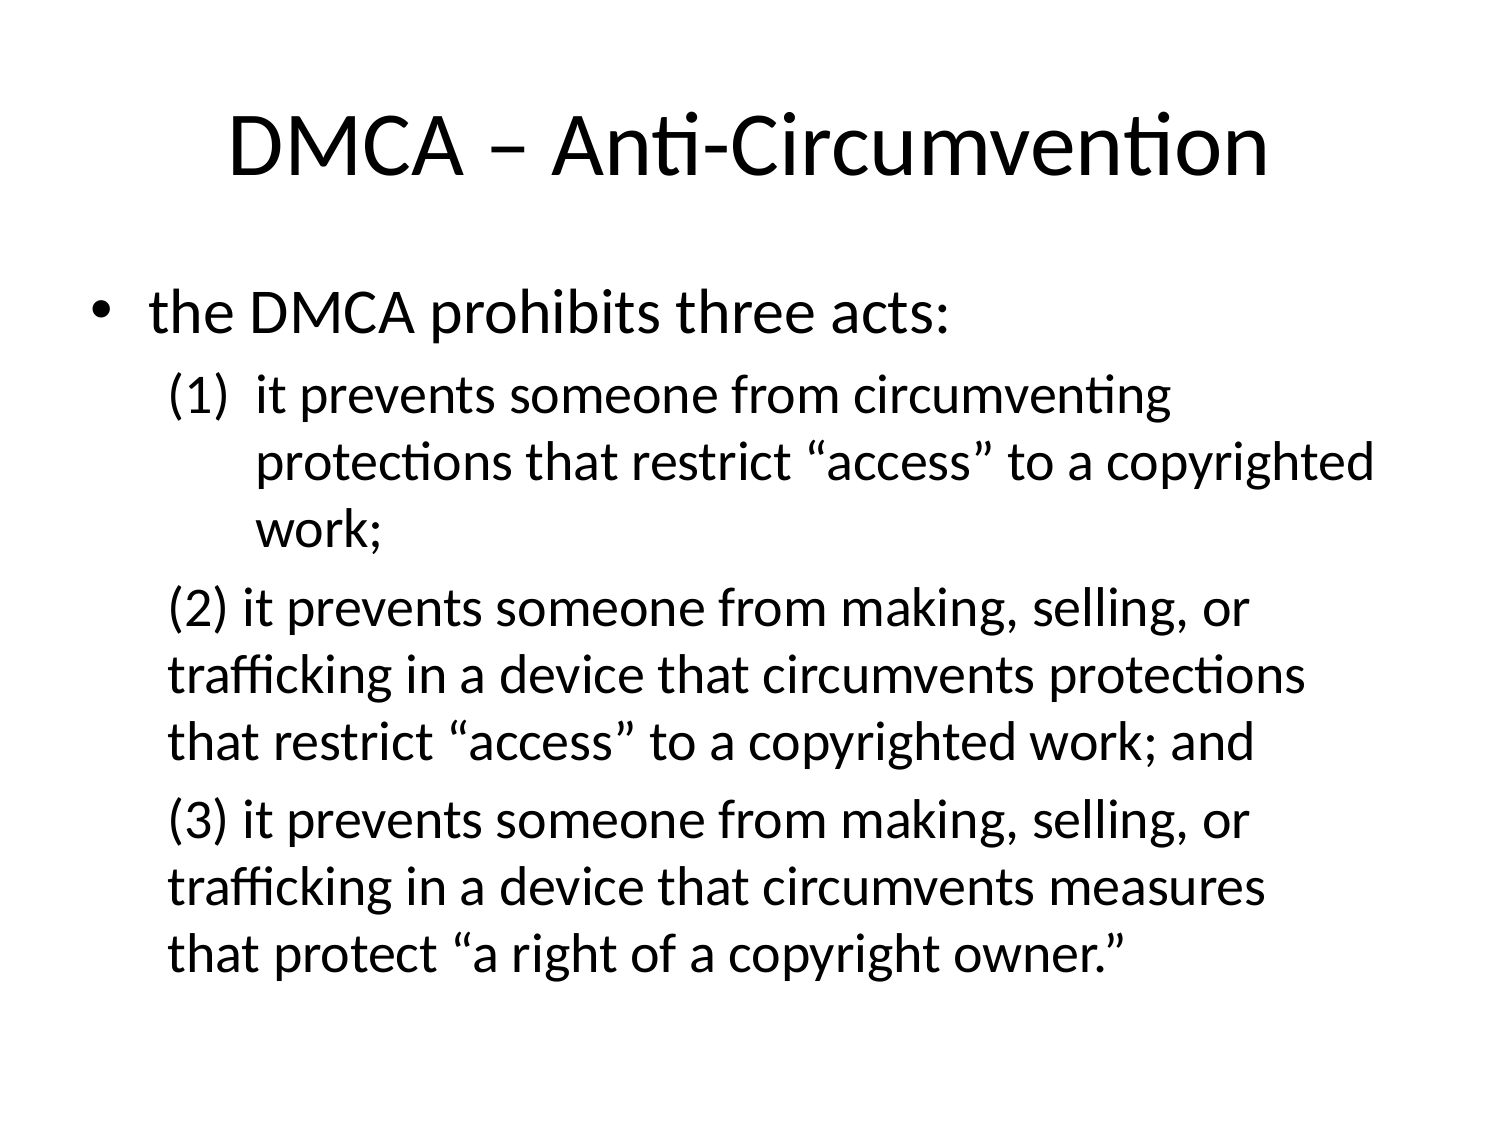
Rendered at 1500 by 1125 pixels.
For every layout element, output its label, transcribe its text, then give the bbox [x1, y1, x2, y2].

title DMCA – Anti-Circumvention [75, 45, 1425, 233]
list the DMCA prohibits three acts: it prevents someone from circumventing protections that restrict “access” to a copyrighted work; (2) it prevents someone from making, selling, or trafficking in a device that circumvents protections that restrict “access” to a copyrighted work; and (3) it prevents someone from making, selling, or trafficking in a device that circumvents measures that protect “a right of a copyright owner.” [75, 262, 1425, 1005]
